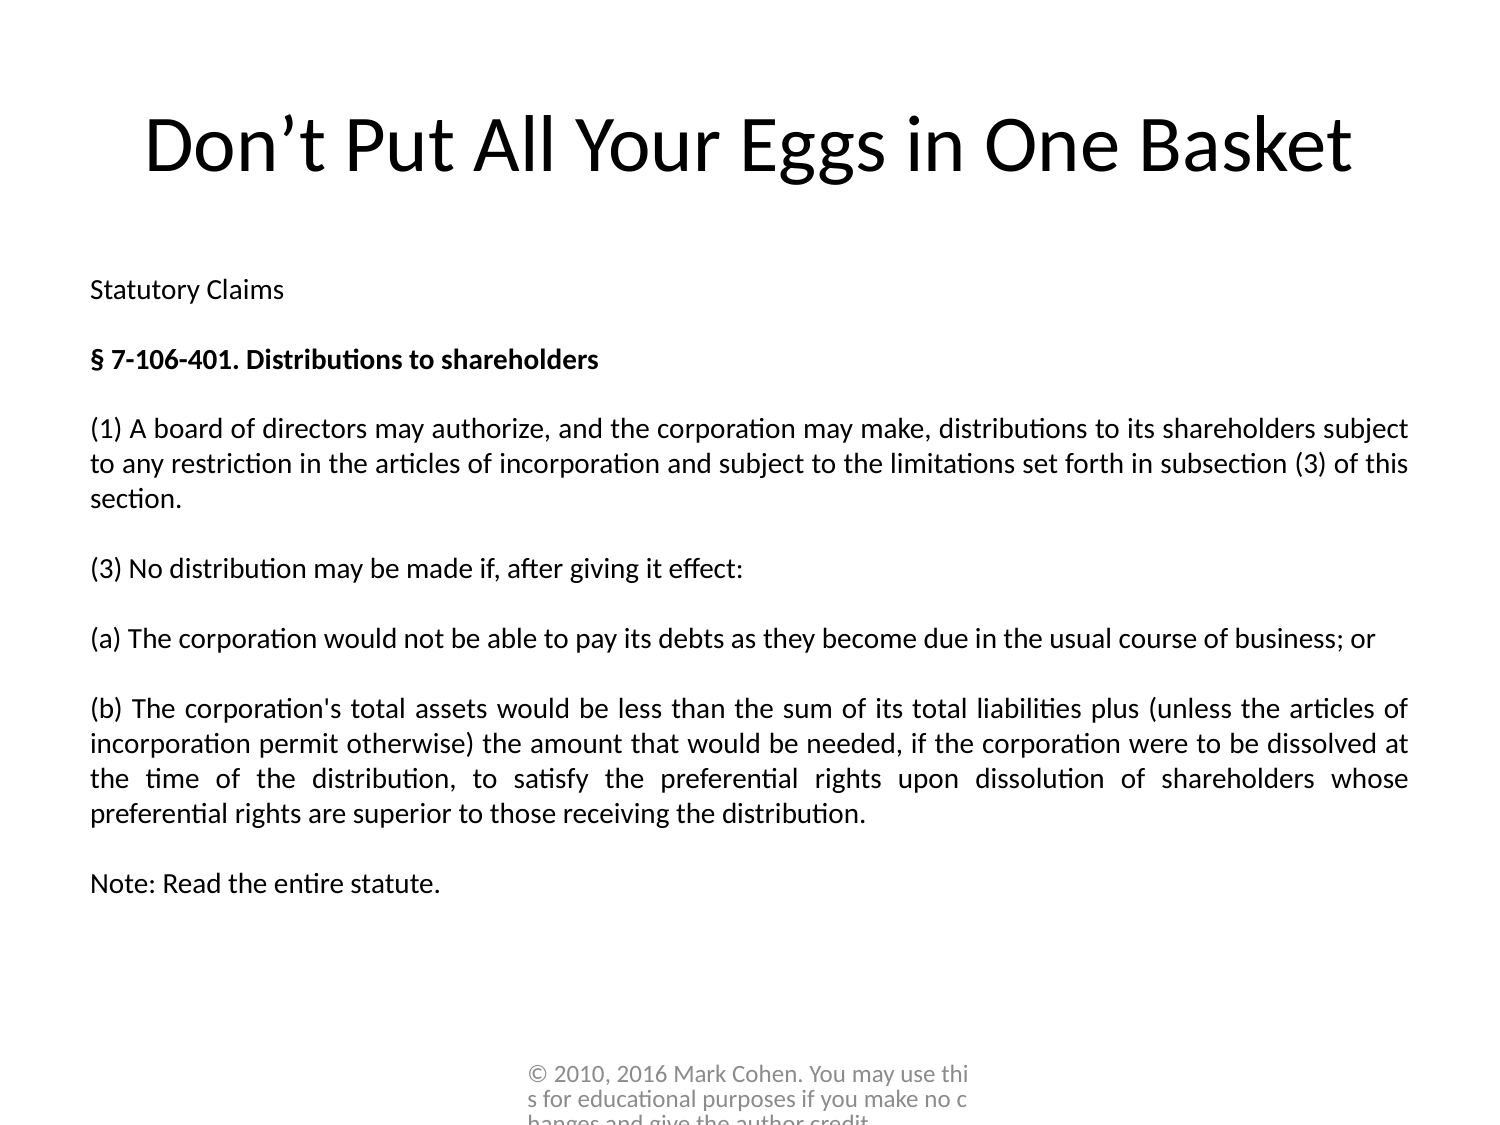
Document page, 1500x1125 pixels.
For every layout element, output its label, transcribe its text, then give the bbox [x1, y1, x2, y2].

list Statutory Claims § 7-106-401. Distributions to shareholders (1) A board of directors may authorize, and the corporation may make, distributions to its shareholders subject to any restriction in the articles of incorporation and subject to the limitations set forth in subsection (3) of this section. (3) No distribution may be made if, after giving it effect: (a) The corporation would not be able to pay its debts as they become due in the usual course of business; or (b) The corporation's total assets would be less than the sum of its total liabilities plus (unless the articles of incorporation permit otherwise) the amount that would be needed, if the corporation were to be dissolved at the time of the distribution, to satisfy the preferential rights upon dissolution of shareholders whose preferential rights are superior to those receiving the distribution. Note: Read the entire statute. [75, 262, 1425, 1005]
footer © 2010, 2016 Mark Cohen. You may use this for educational purposes if you make no changes and give the author credit. [512, 1042, 988, 1103]
title Don’t Put All Your Eggs in One Basket [75, 45, 1425, 233]
